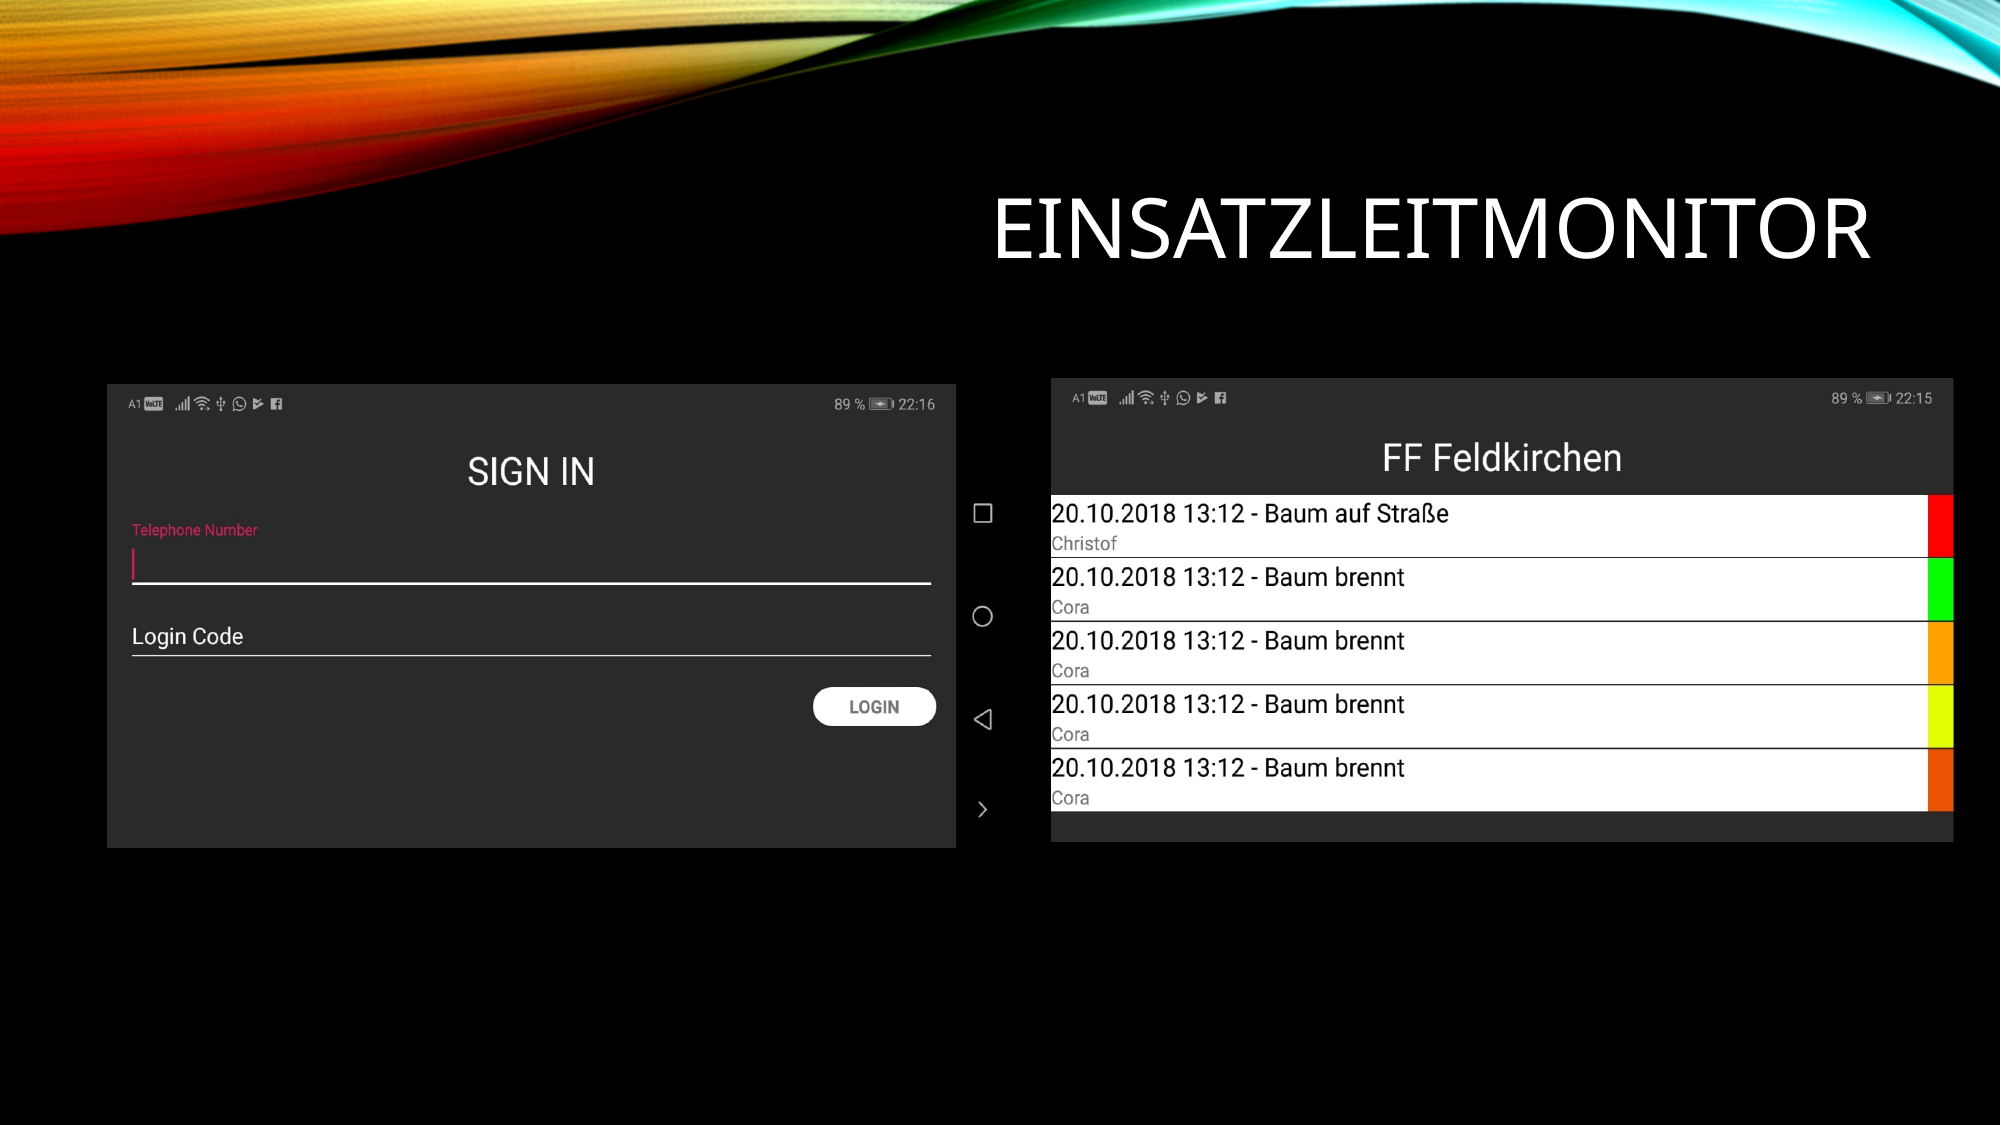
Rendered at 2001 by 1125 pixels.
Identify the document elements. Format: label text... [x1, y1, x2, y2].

picture [106, 384, 1046, 848]
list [1050, 378, 1990, 842]
title Einsatzleitmonitor [474, 125, 1888, 338]
picture [0, 0, 2000, 237]
